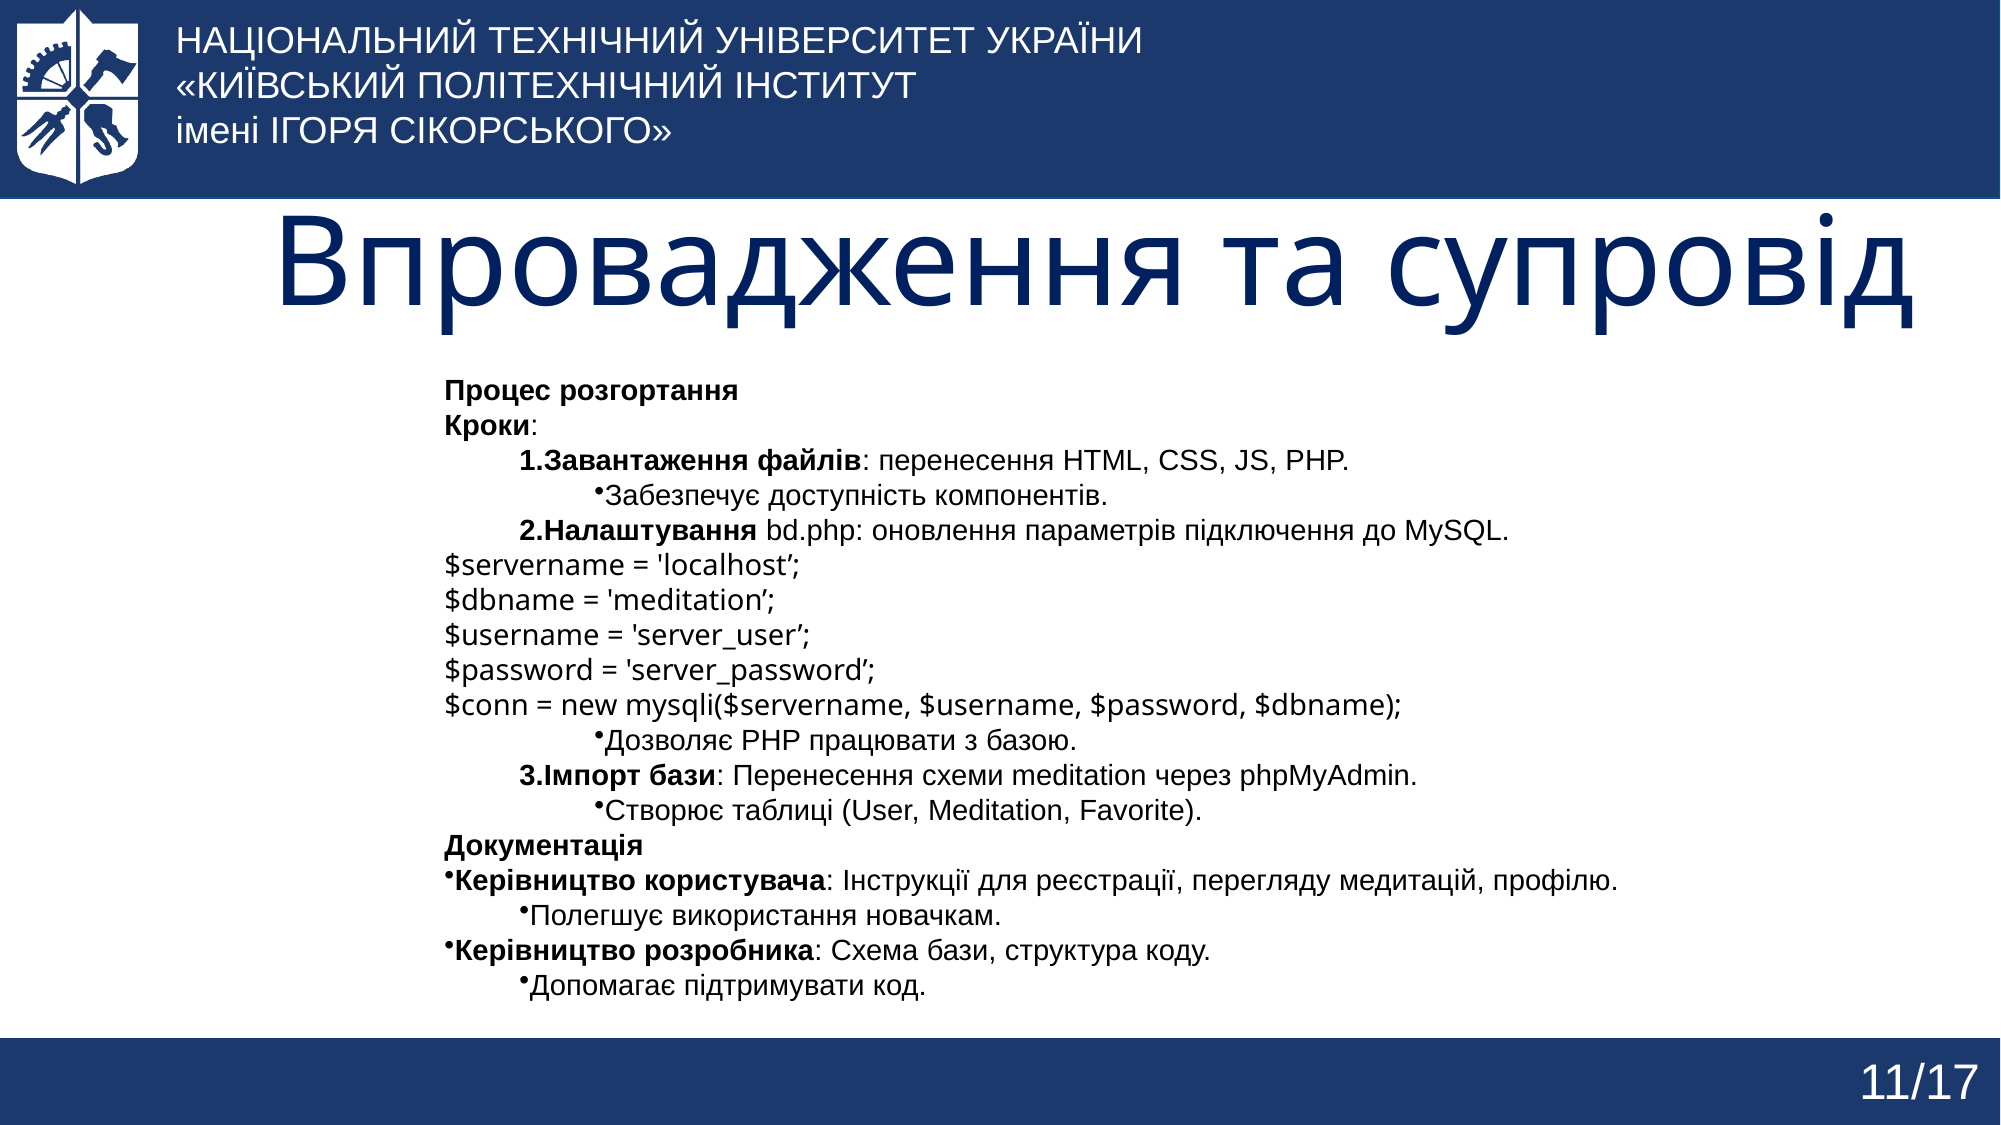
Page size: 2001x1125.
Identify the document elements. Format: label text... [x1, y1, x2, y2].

subtitle Процес розгортання Кроки: Завантаження файлів: перенесення HTML, CSS, JS, PHP. Забезпечує доступність компонентів. Налаштування bd.php: оновлення параметрів підключення до MySQL. $servername = 'localhost’; $dbname = 'meditation’; $username = 'server_user’; $password = 'server_password’; $conn = new mysqli($servername, $username, $password, $dbname); Дозволяє PHP працювати з базою. Імпорт бази: Перенесення схеми meditation через phpMyAdmin. Створює таблиці (User, Meditation, Favorite). Документація Керівництво користувача: Інструкції для реєстрації, перегляду медитацій, профілю. Полегшує використання новачкам. Керівництво розробника: Схема бази, структура коду. Допомагає підтримувати код. [429, 352, 1636, 1021]
picture [17, 9, 138, 184]
title Впровадження та супровід [249, 196, 1939, 331]
text_box 11/17 [1830, 1041, 1996, 1117]
text_box НАЦІОНАЛЬНИЙ ТЕХНІЧНИЙ УНІВЕРСИТЕТ УКРАЇНИ «КИЇВСЬКИЙ ПОЛІТЕХНІЧНИЙ ІНСТИТУТ імені ІГОРЯ СІКОРСЬКОГО» [160, 8, 1160, 159]
